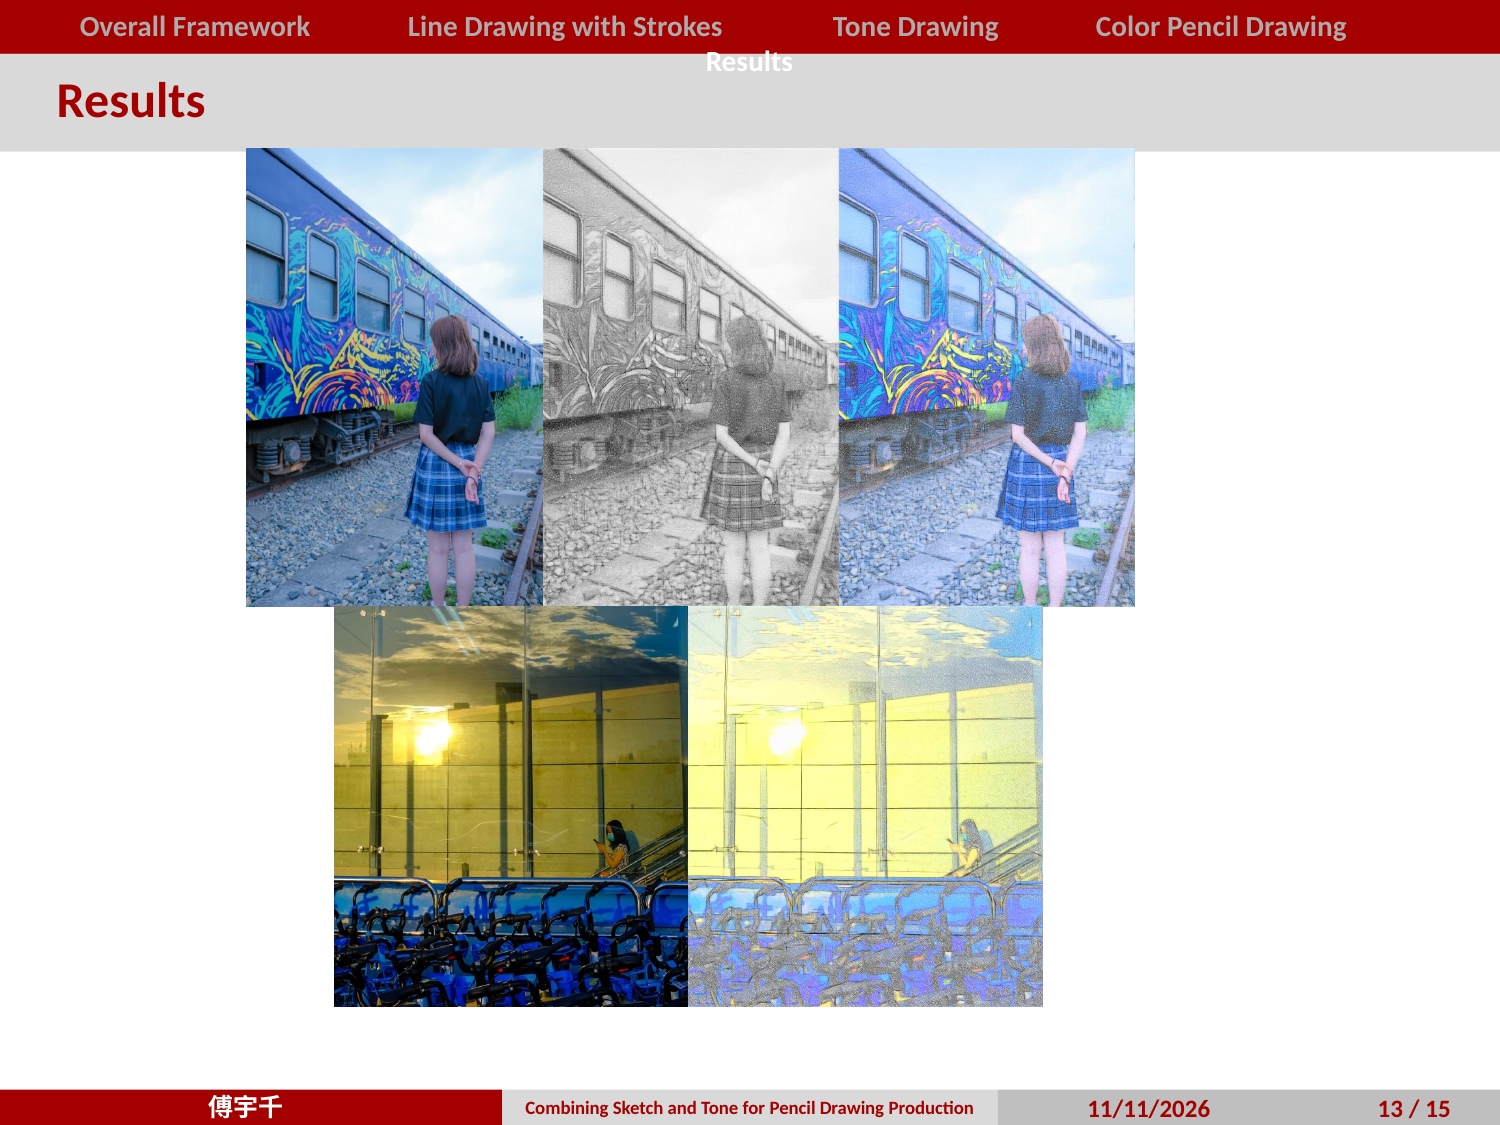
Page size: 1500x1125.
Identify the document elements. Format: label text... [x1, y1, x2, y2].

title Results [41, 54, 1336, 149]
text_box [334, 606, 1043, 1007]
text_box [246, 148, 1135, 607]
